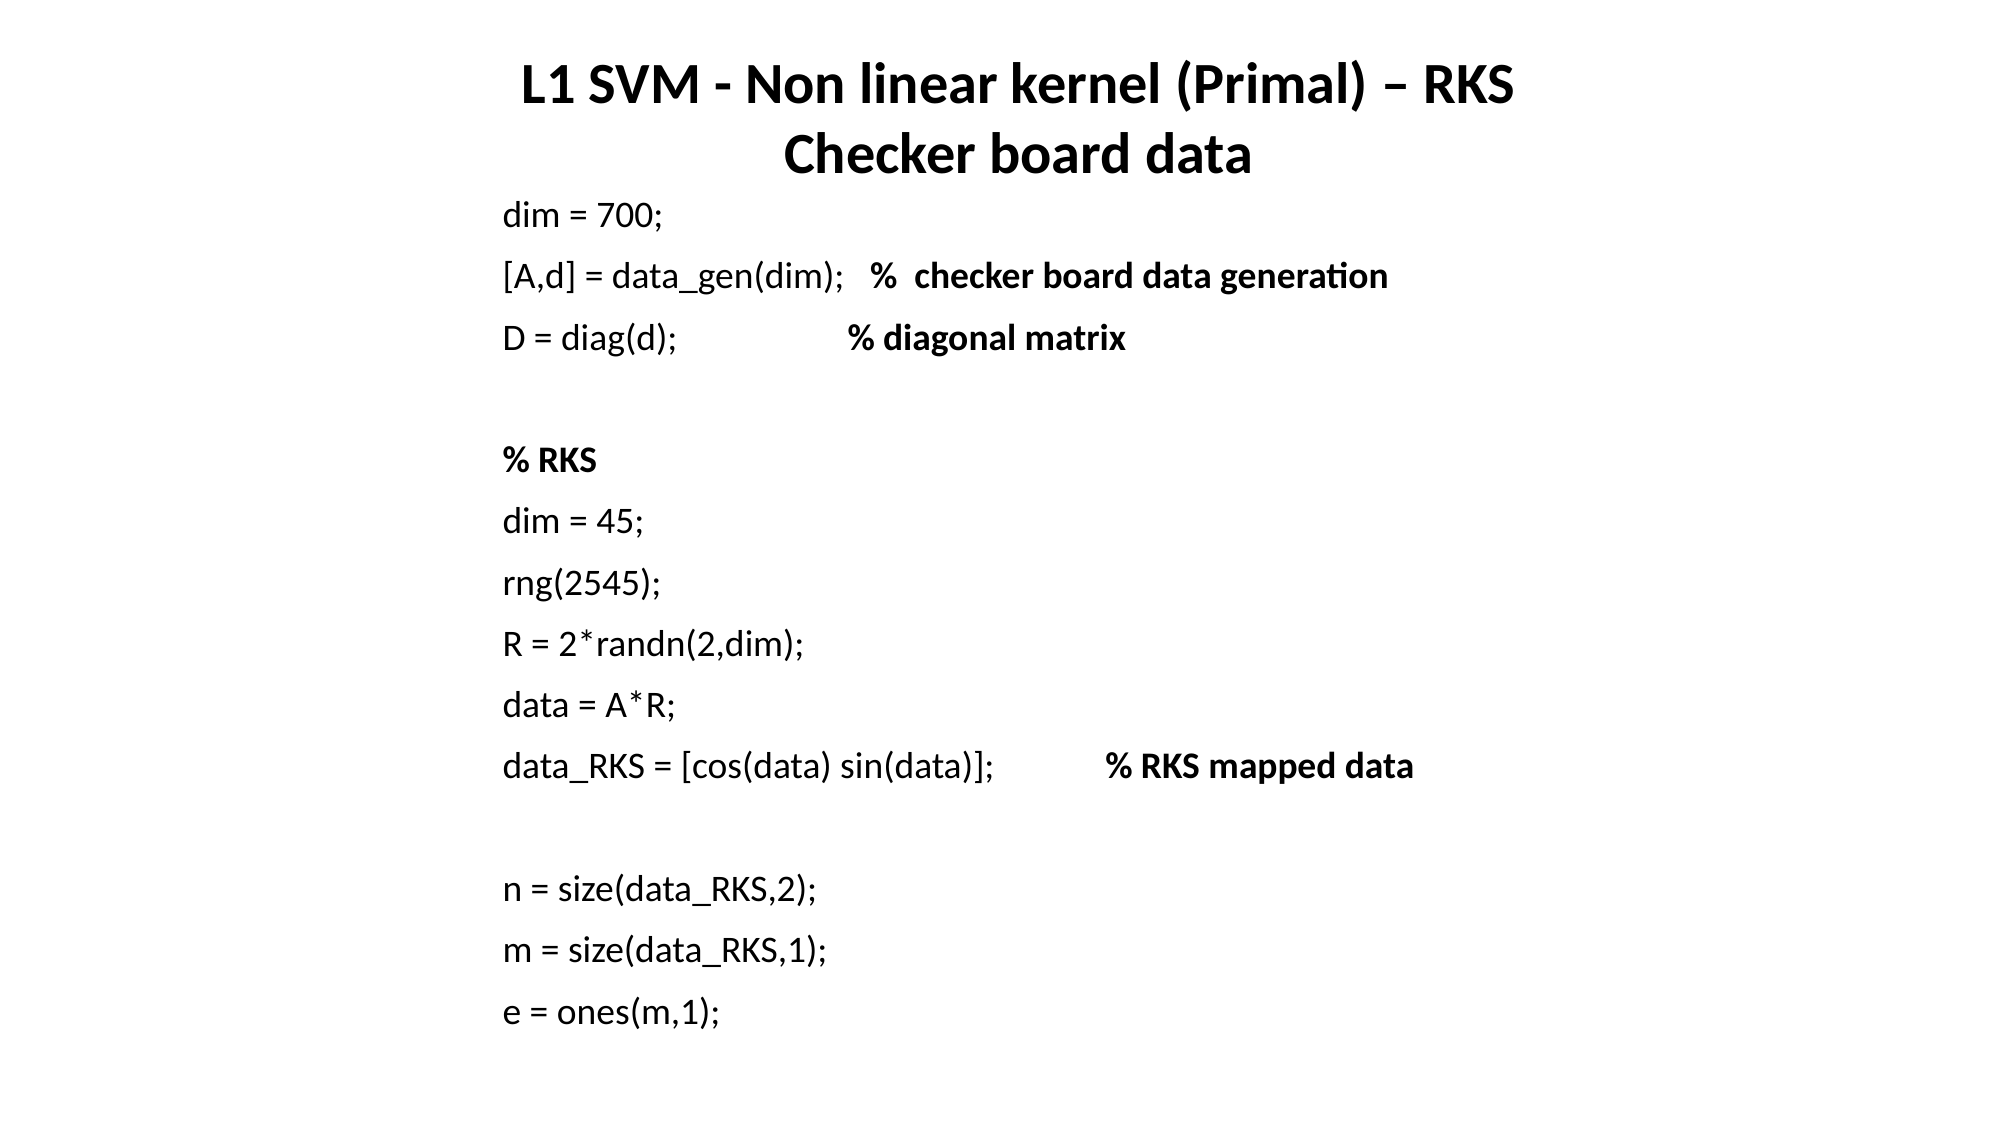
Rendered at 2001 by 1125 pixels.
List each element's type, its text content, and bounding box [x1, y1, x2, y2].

text_box L1 SVM - Non linear kernel (Primal) – RKS Checker board data [362, 37, 1675, 193]
list dim = 700; [A,d] = data_gen(dim); % checker board data generation D = diag(d); % diagonal matrix % RKS dim = 45; rng(2545); R = 2*randn(2,dim); data = A*R; data_RKS = [cos(data) sin(data)]; % RKS mapped data n = size(data_RKS,2); m = size(data_RKS,1); e = ones(m,1); [487, 193, 1638, 1063]
